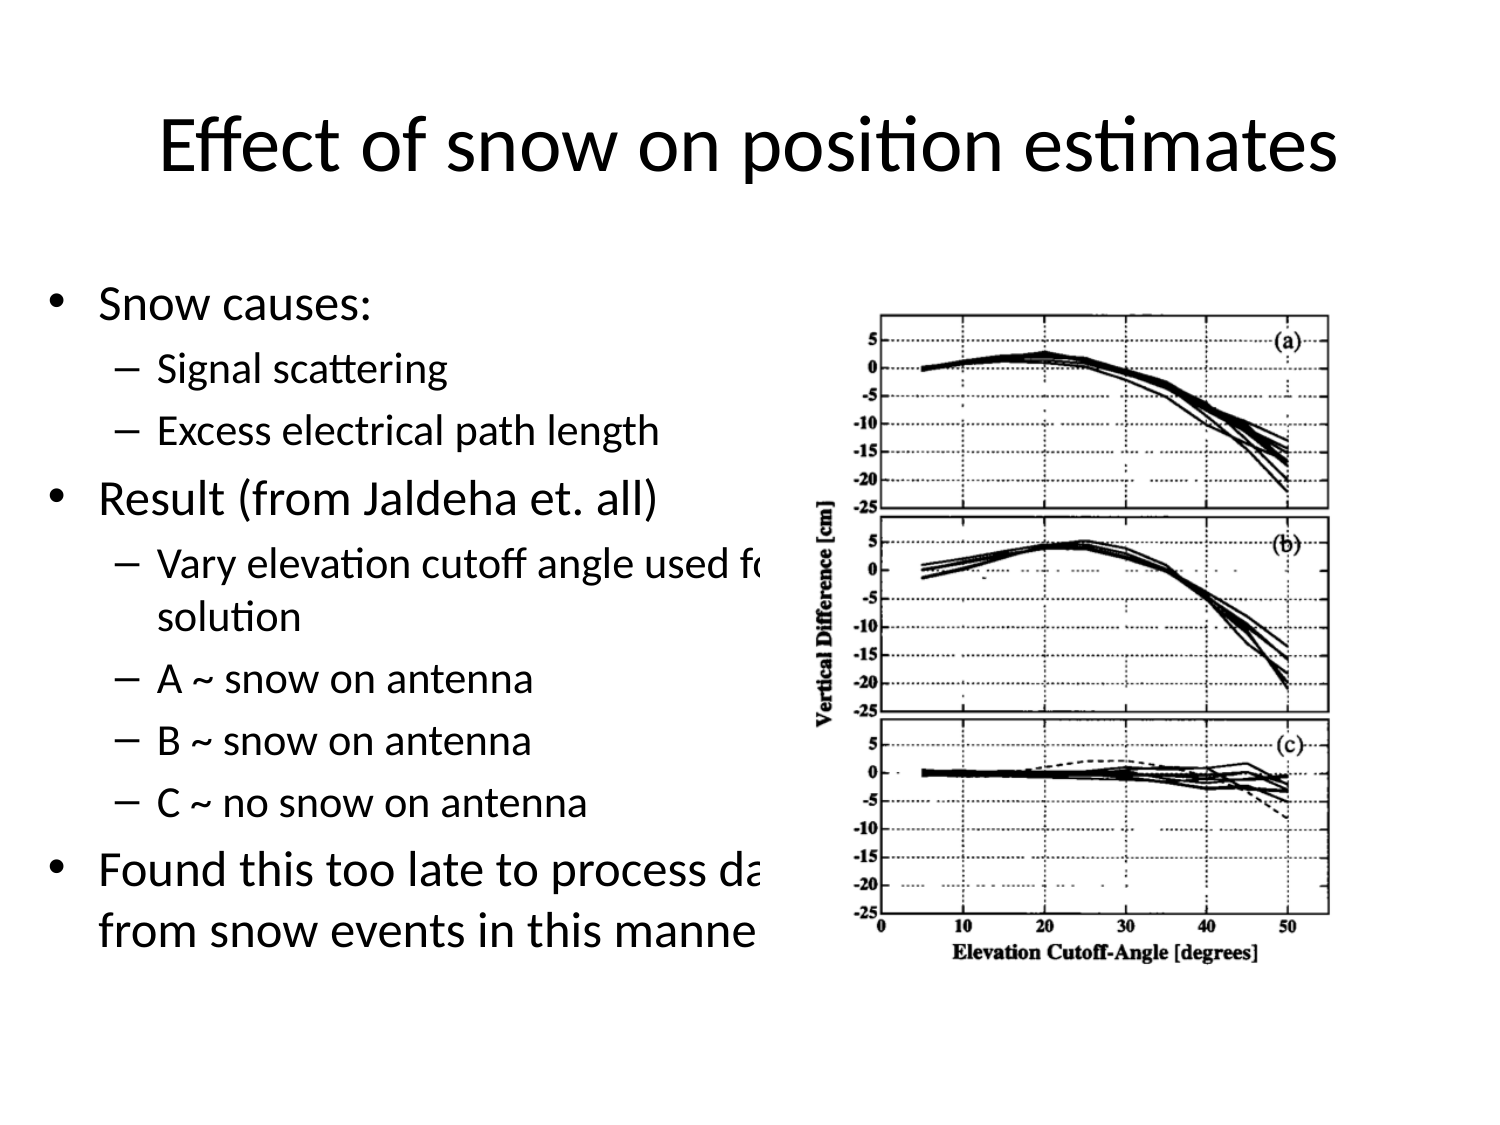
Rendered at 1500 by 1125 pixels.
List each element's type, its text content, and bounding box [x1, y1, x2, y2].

list Snow causes: Signal scattering Excess electrical path length Result (from Jaldeha et. all) Vary elevation cutoff angle used for solution A ~ snow on antenna B ~ snow on antenna C ~ no snow on antenna Found this too late to process data from snow events in this manner [33, 262, 828, 1005]
title Effect of snow on position estimates [75, 45, 1425, 233]
picture [760, 282, 1441, 971]
